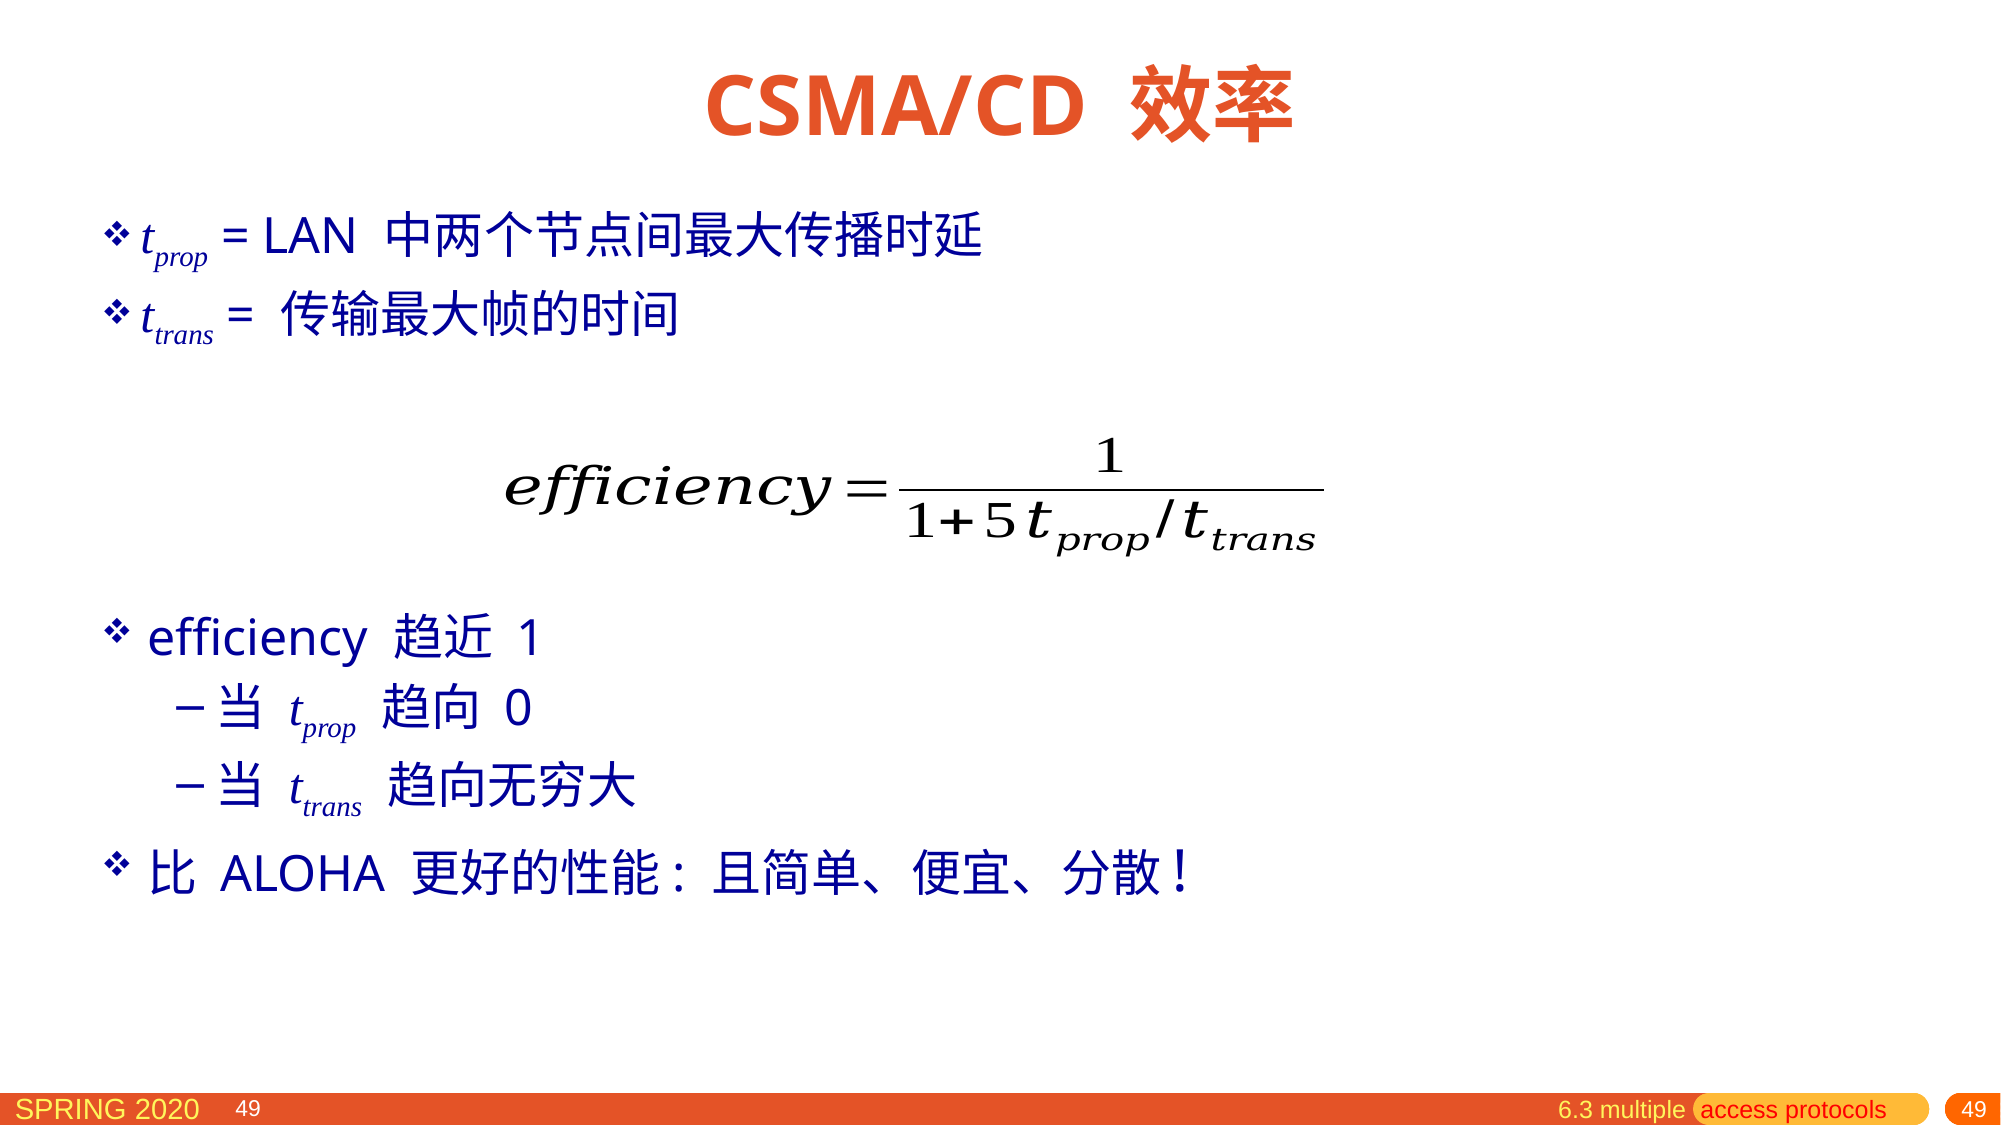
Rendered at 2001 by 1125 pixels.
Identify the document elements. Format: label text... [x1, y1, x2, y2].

title CSMA/CD 效率 [86, 42, 1914, 161]
text_box 6.3 multiple access protocols [1543, 1086, 1910, 1125]
text_box efficiency 趋近 1 当 tprop 趋向 0 当 ttrans 趋向无穷大 比 ALOHA 更好的性能: 且简单、便宜、分散! [86, 597, 1914, 988]
list tprop = LAN 中两个节点间最大传播时延 ttrans = 传输最大帧的时间 [86, 196, 1914, 387]
